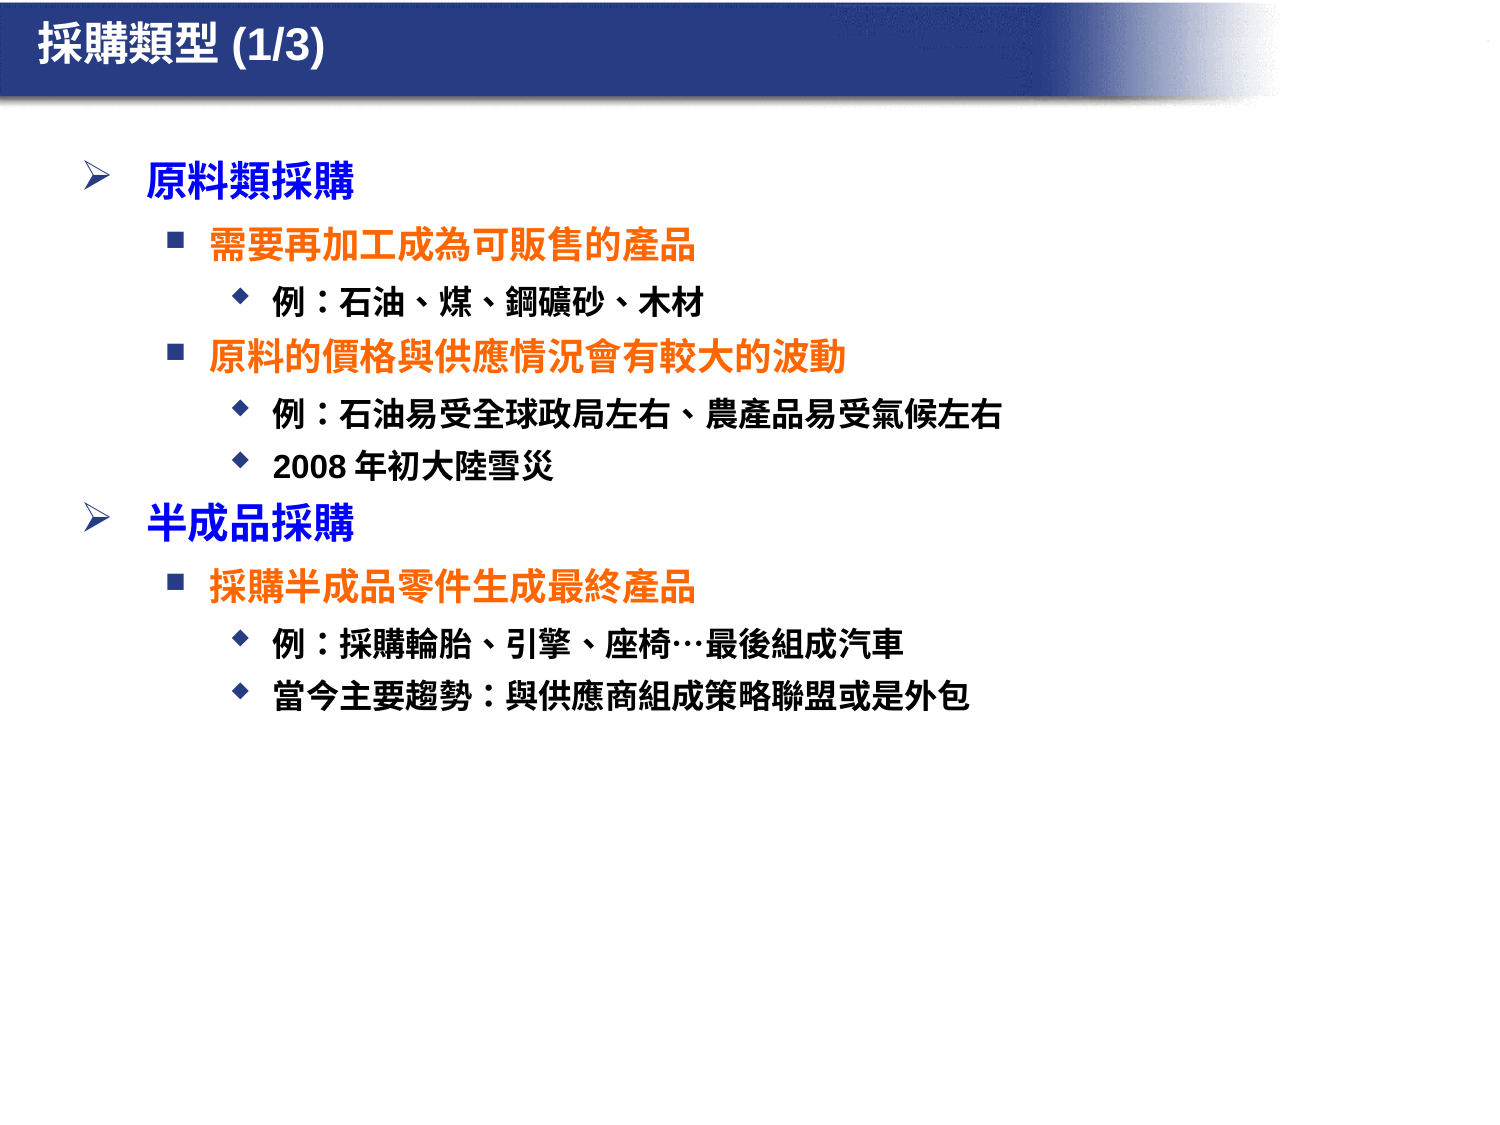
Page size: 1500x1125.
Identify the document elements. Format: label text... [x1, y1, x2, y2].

title 採購類型(1/3) [37, 0, 1163, 93]
picture [0, 0, 1500, 114]
list 原料類採購 需要再加工成為可販售的產品 例：石油、煤、鋼礦砂、木材 原料的價格與供應情況會有較大的波動 例：石油易受全球政局左右、農產品易受氣候左右 2008年初大陸雪災 半成品採購 採購半成品零件生成最終產品 例：採購輪胎、引擎、座椅…最後組成汽車 當今主要趨勢：與供應商組成策略聯盟或是外包 [80, 160, 1381, 856]
